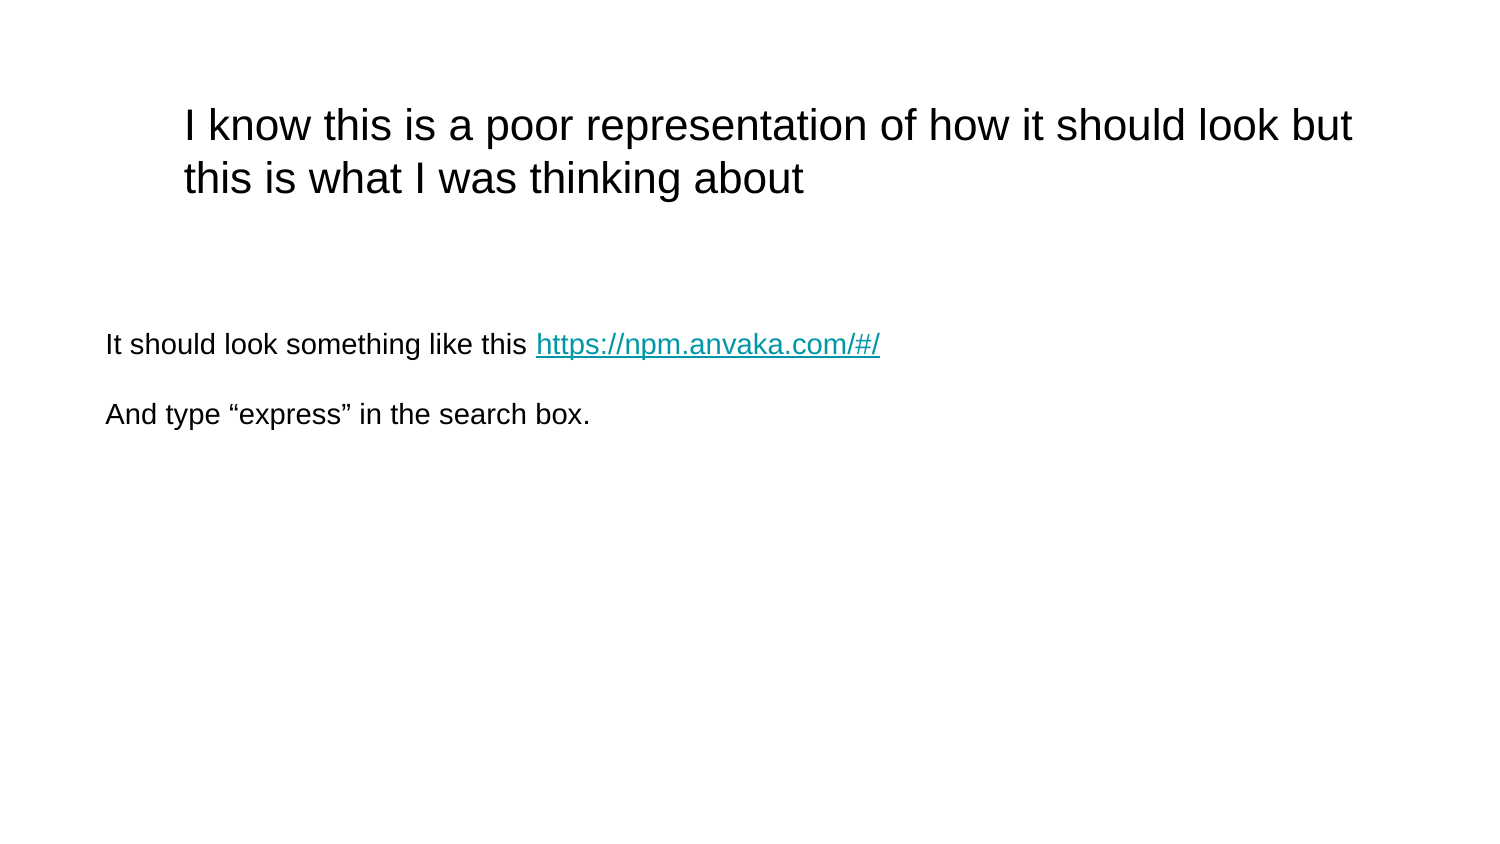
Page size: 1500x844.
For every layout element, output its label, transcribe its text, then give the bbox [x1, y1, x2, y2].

text_box It should look something like this https://npm.anvaka.com/#/ And type “express” in the search box. [90, 310, 1130, 446]
text_box I know this is a poor representation of how it should look but this is what I was thinking about [168, 81, 1413, 218]
